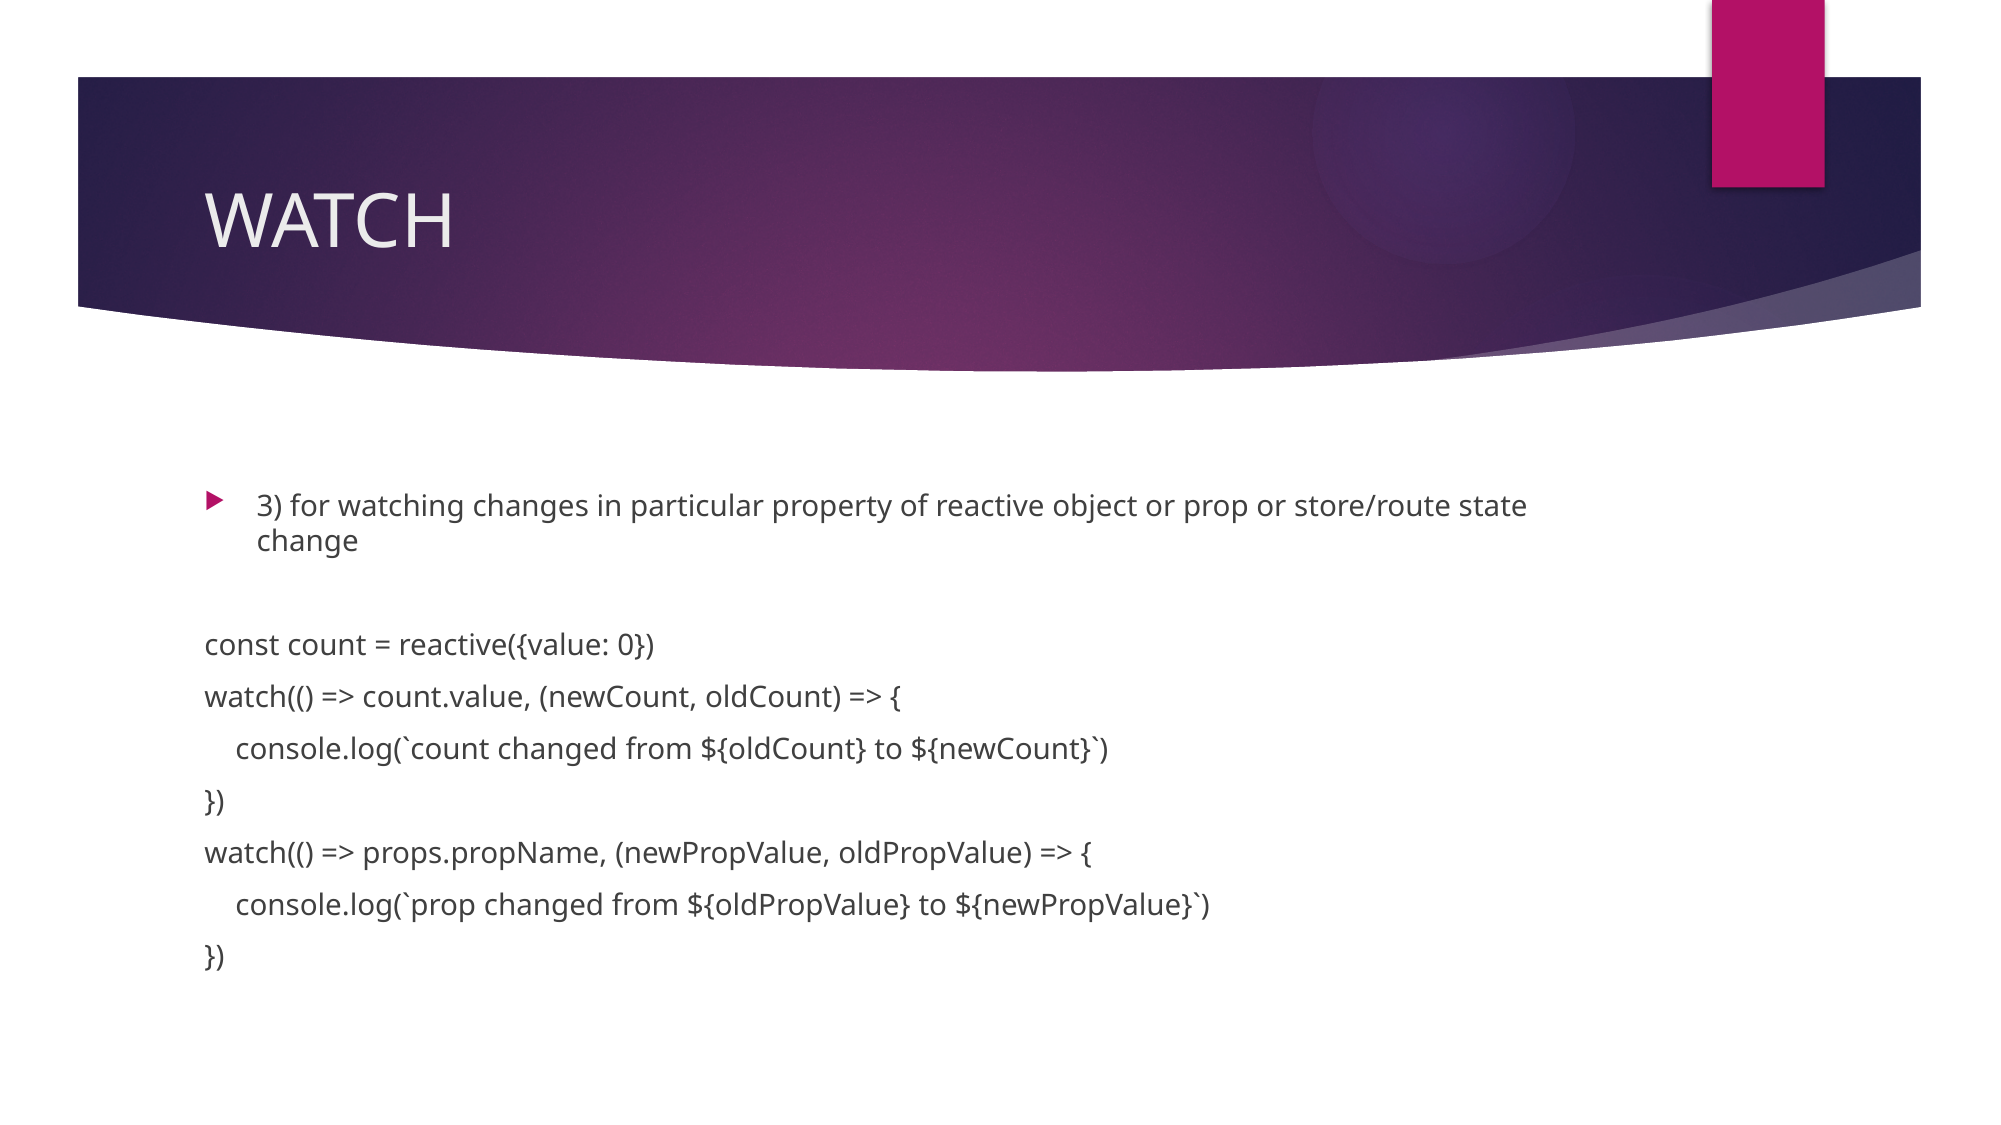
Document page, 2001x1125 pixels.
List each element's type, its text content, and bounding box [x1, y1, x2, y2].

list 3) for watching changes in particular property of reactive object or prop or store/route state change const count = reactive({value: 0}) watch(() => count.value, (newCount, oldCount) => { console.log(`count changed from ${oldCount} to ${newCount}`) }) watch(() => props.propName, (newPropValue, oldPropValue) => { console.log(`prop changed from ${oldPropValue} to ${newPropValue}`) }) [189, 427, 1638, 988]
title WATCH [189, 159, 1627, 276]
